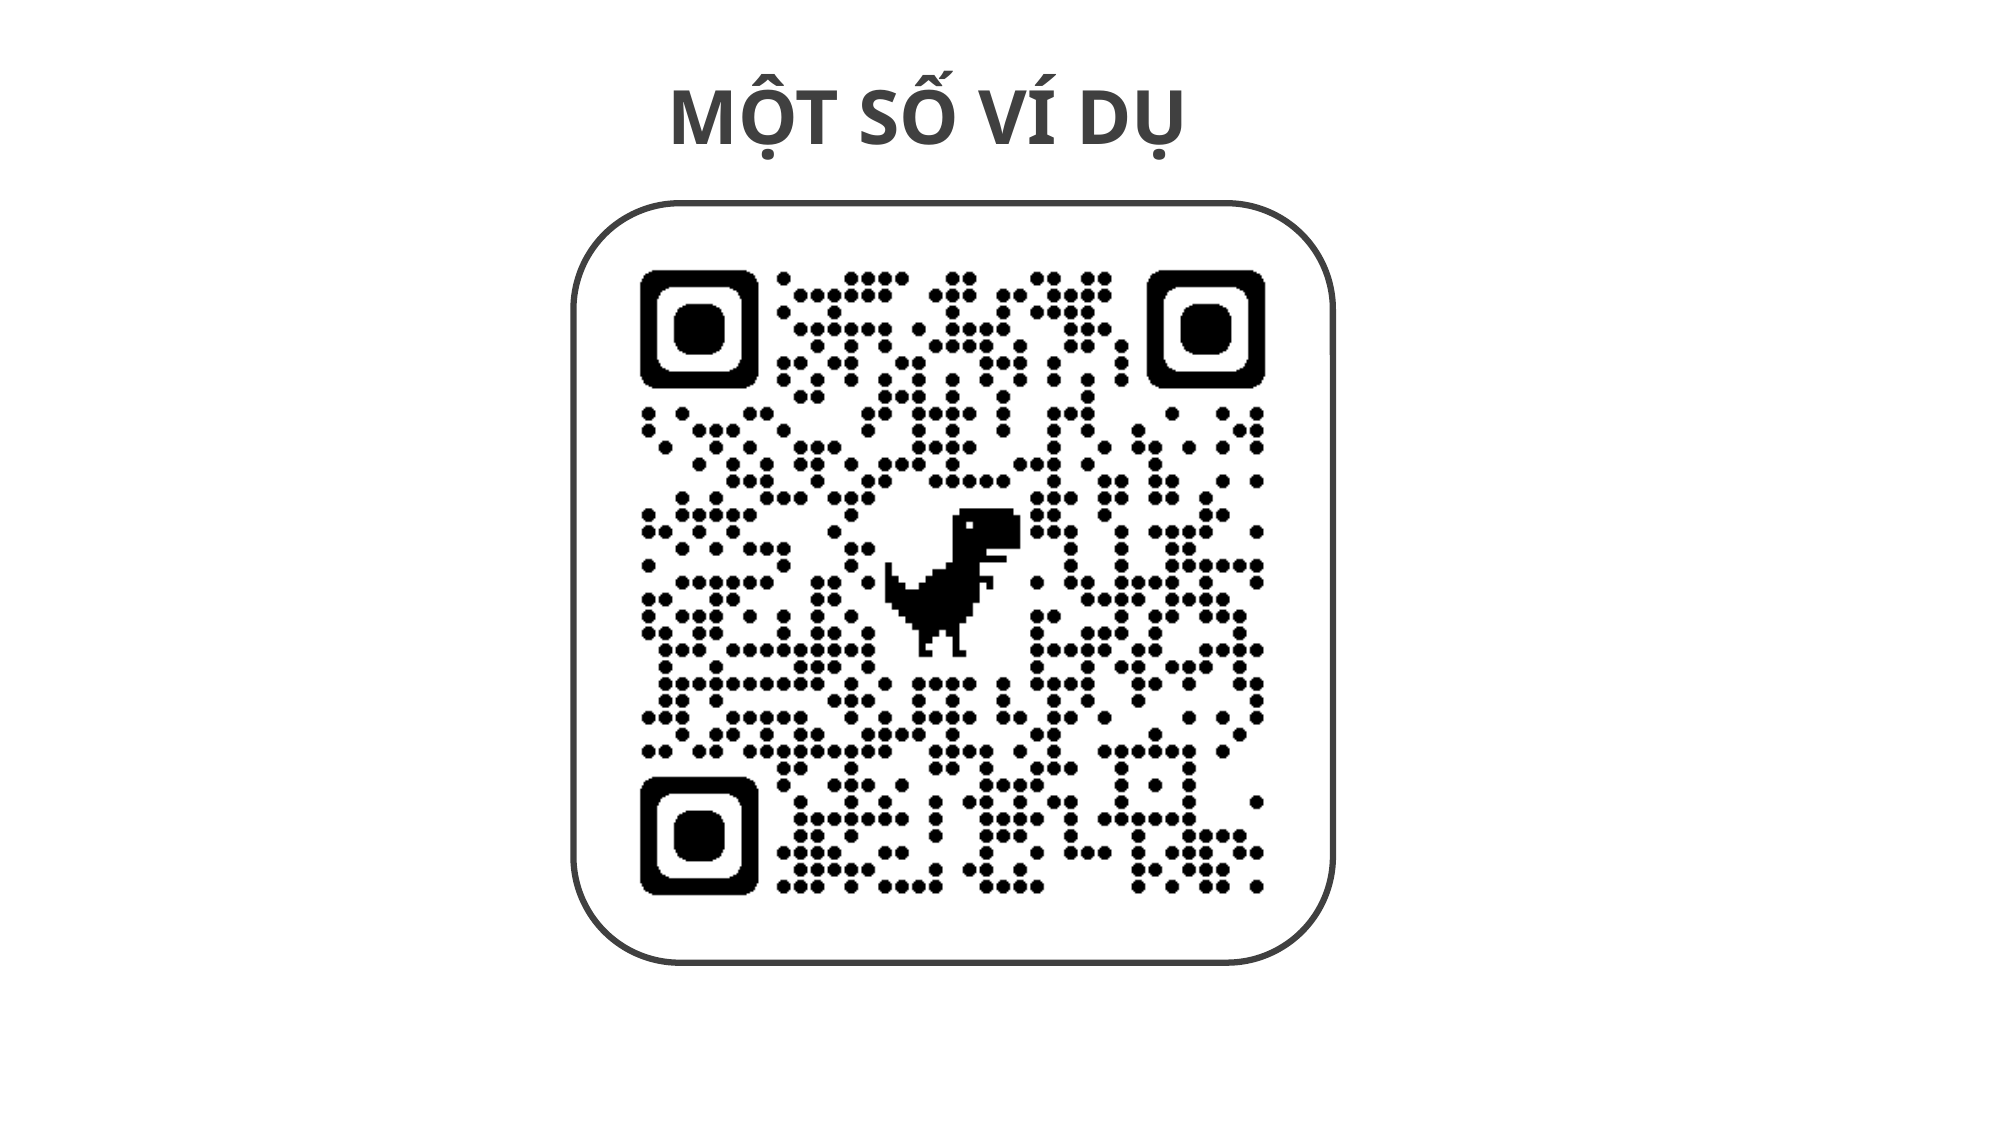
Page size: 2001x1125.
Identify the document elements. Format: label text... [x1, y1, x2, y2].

picture [573, 203, 1333, 963]
text_box MỘT SỐ VÍ DỤ [652, 61, 1204, 167]
